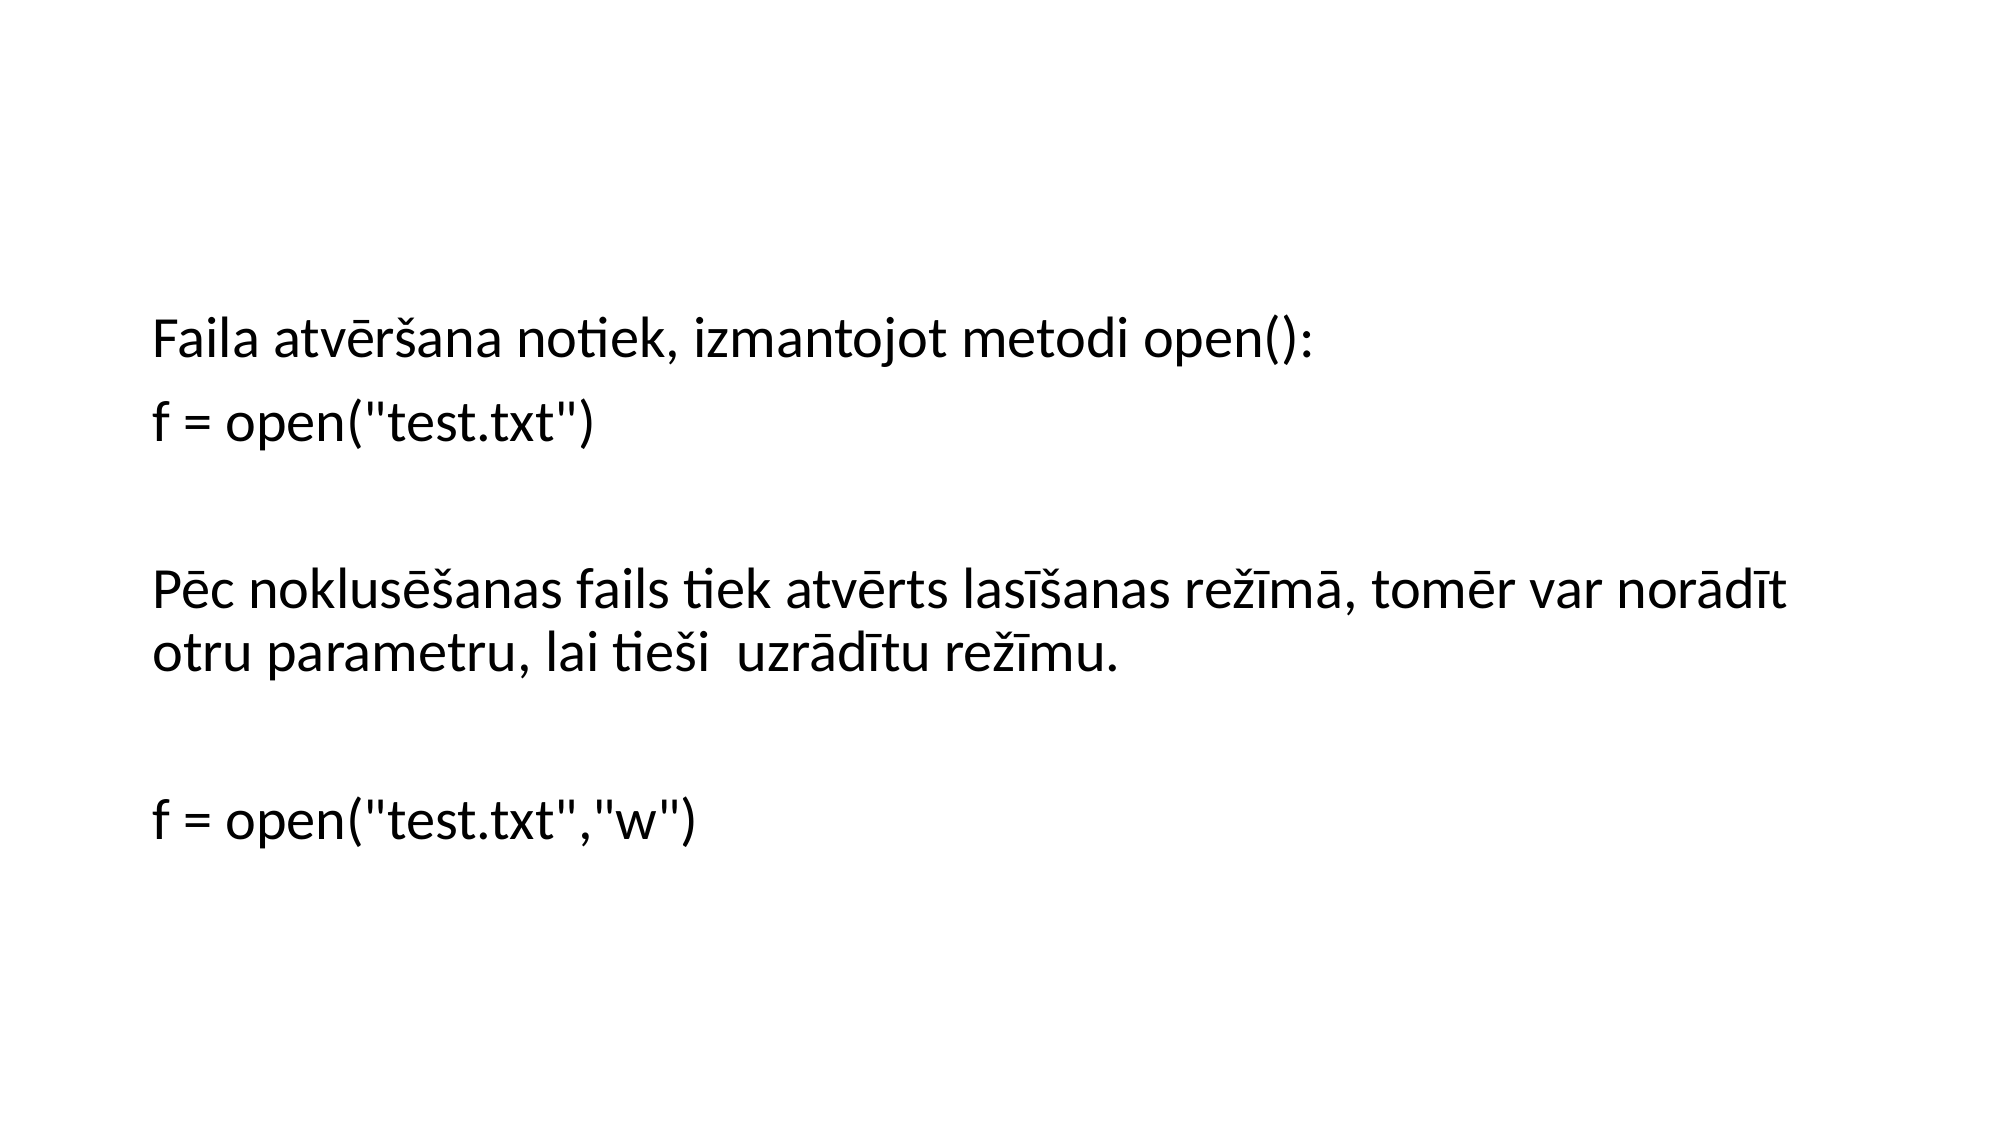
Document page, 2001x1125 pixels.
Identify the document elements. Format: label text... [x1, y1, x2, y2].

list Faila atvēršana notiek, izmantojot metodi open(): f = open("test.txt") Pēc noklusēšanas fails tiek atvērts lasīšanas režīmā, tomēr var norādīt otru parametru, lai tieši uzrādītu režīmu. f = open("test.txt","w") [137, 299, 1863, 1014]
